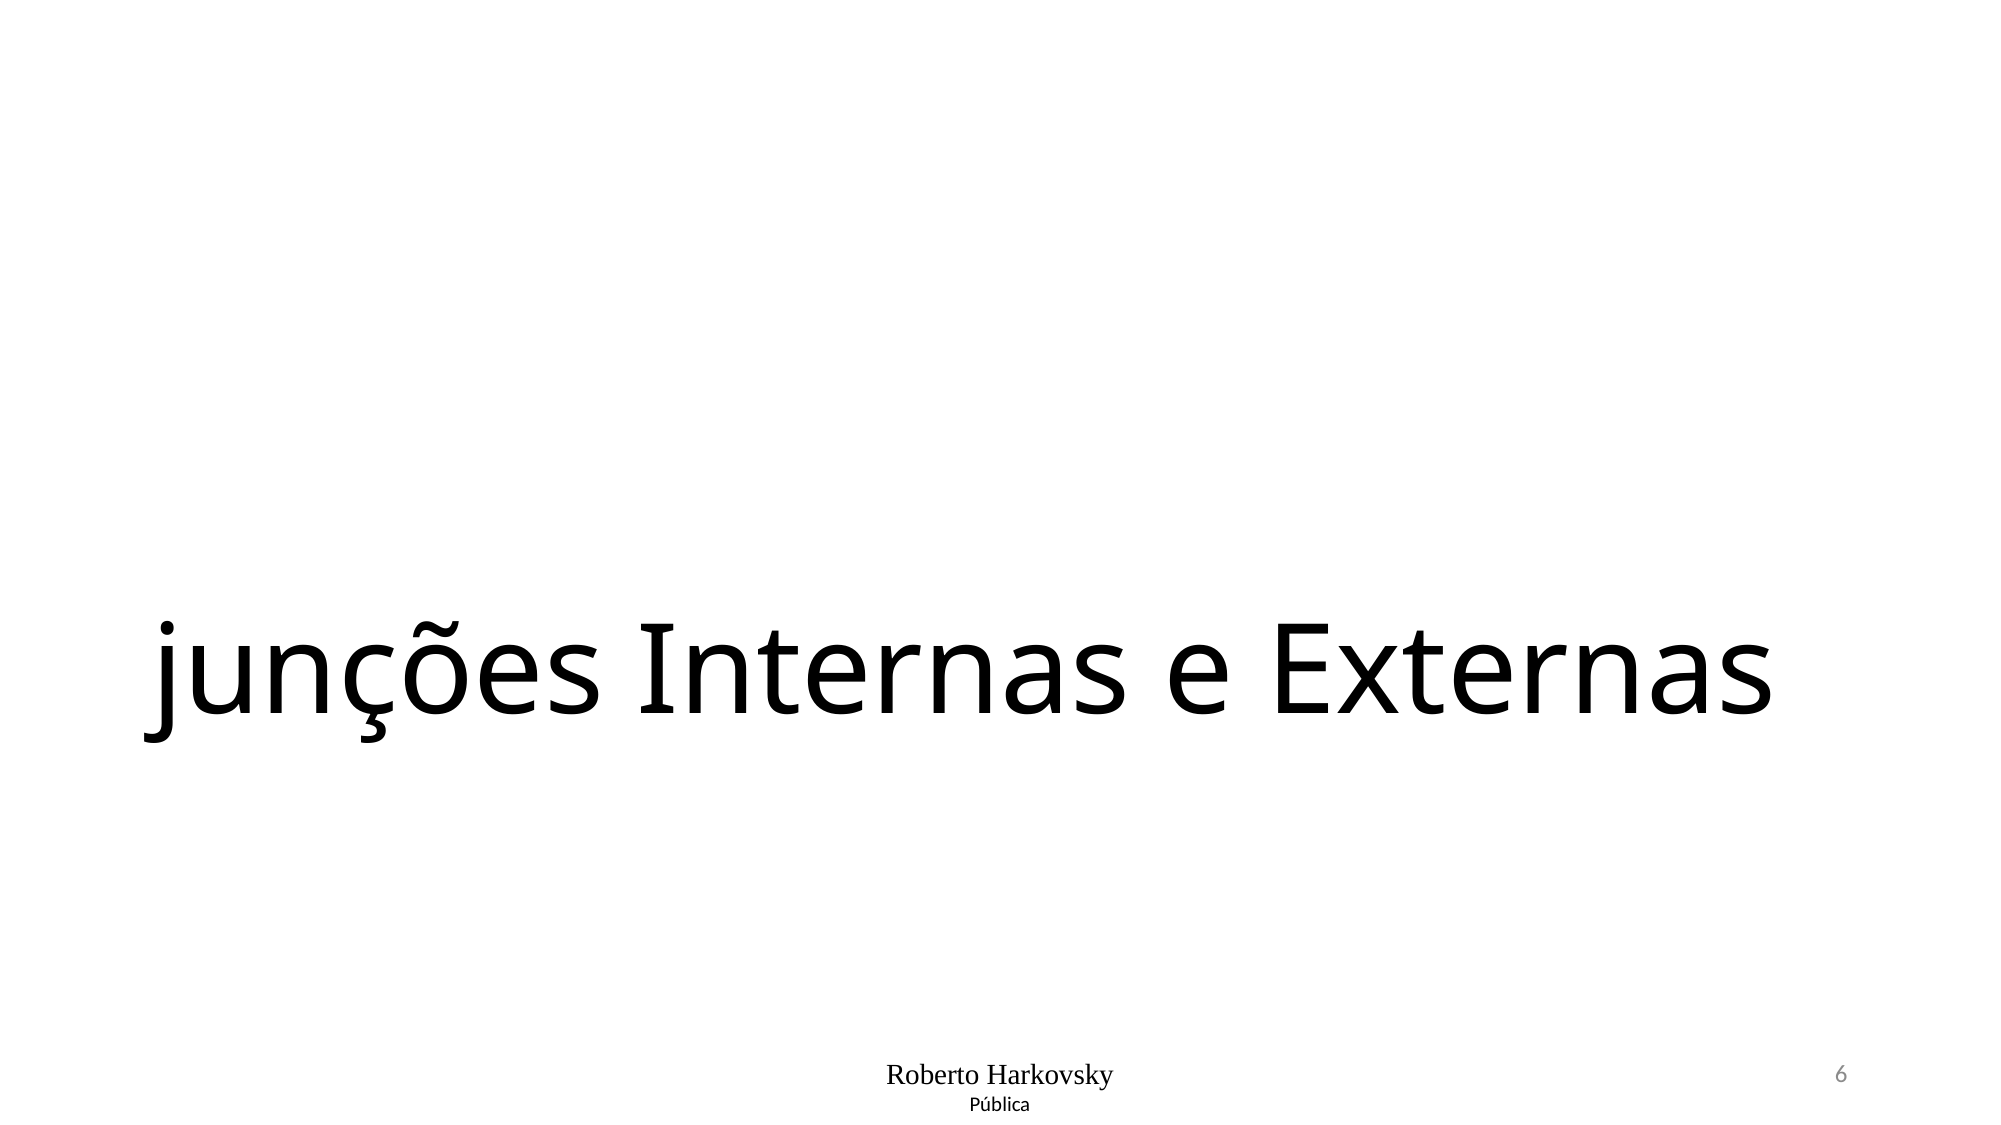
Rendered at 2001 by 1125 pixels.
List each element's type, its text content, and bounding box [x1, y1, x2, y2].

slide_number 6 [1412, 1042, 1863, 1103]
title junções Internas e Externas [136, 280, 1862, 749]
footer Roberto Harkovsky [662, 1042, 1338, 1103]
